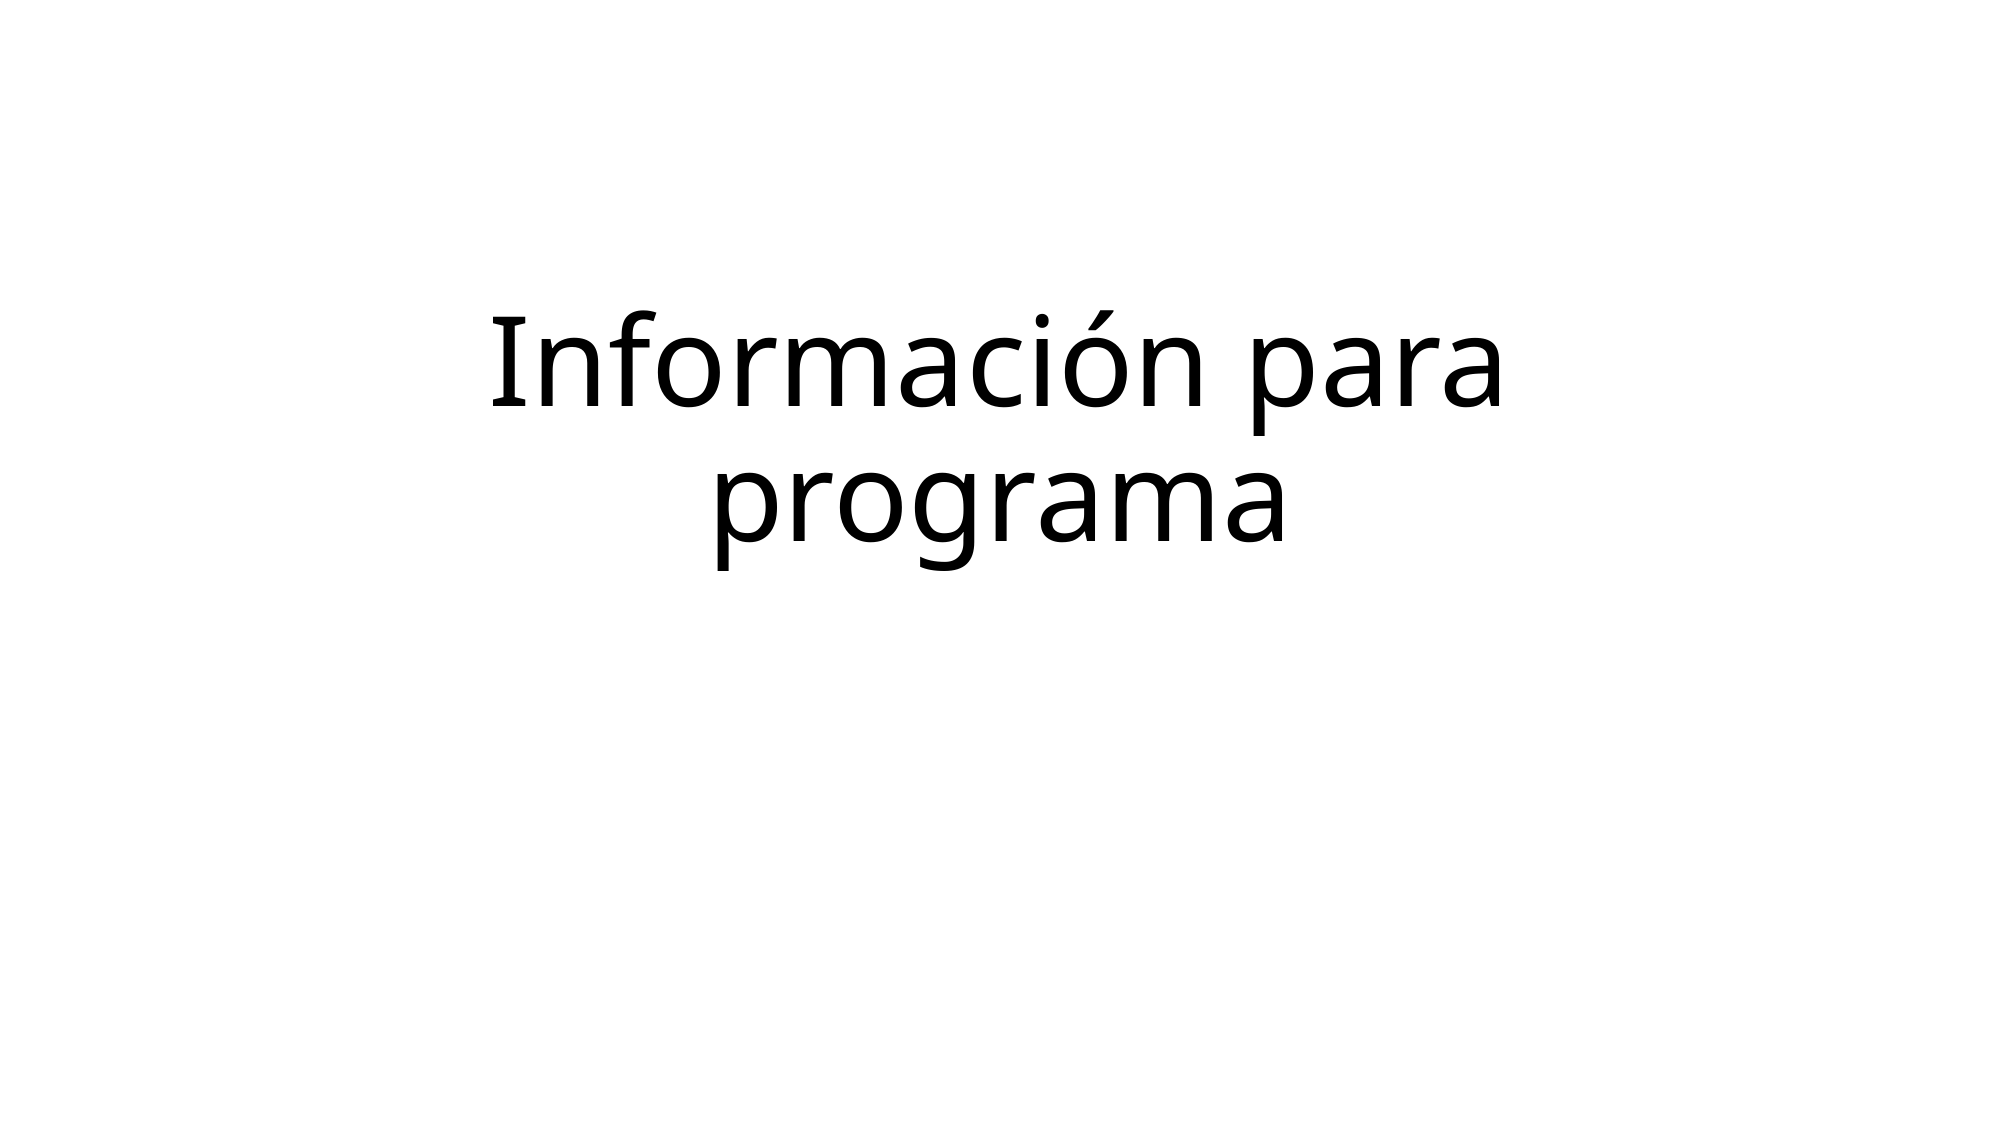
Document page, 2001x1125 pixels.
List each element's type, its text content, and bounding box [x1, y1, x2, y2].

title Información para programa [249, 184, 1750, 576]
